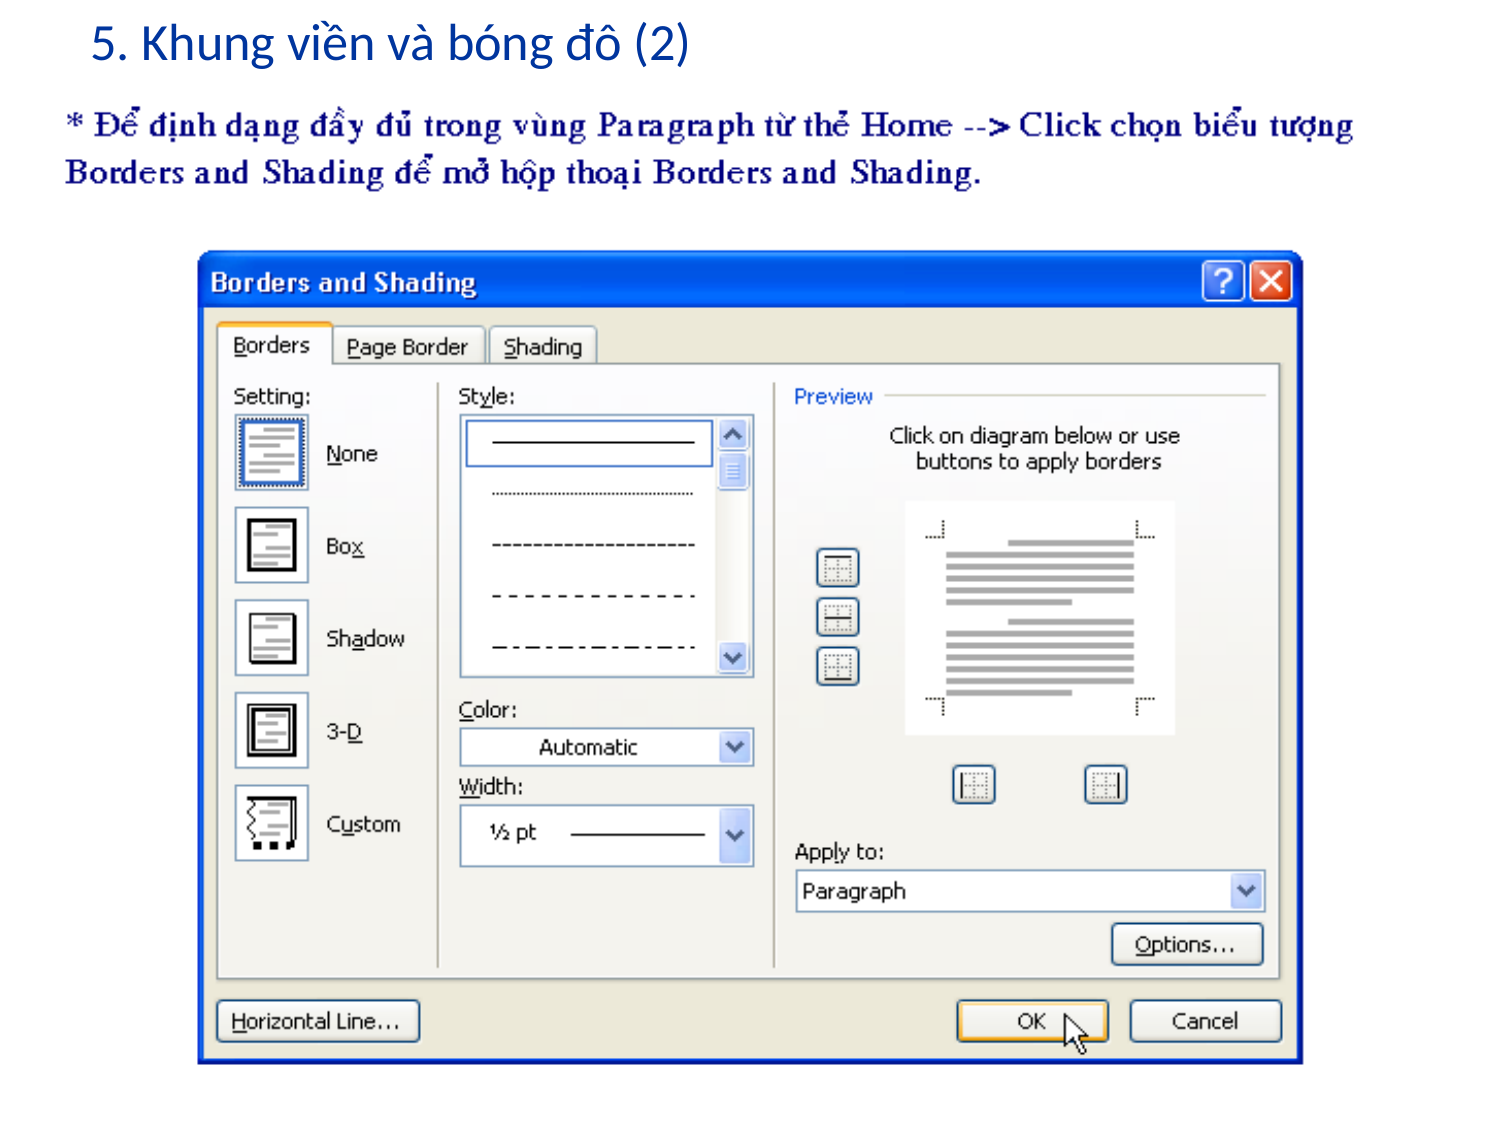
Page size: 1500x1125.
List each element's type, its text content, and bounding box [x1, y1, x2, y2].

title 5. Khung viền và bóng đô (2) [75, 0, 1425, 99]
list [62, 101, 1451, 1125]
